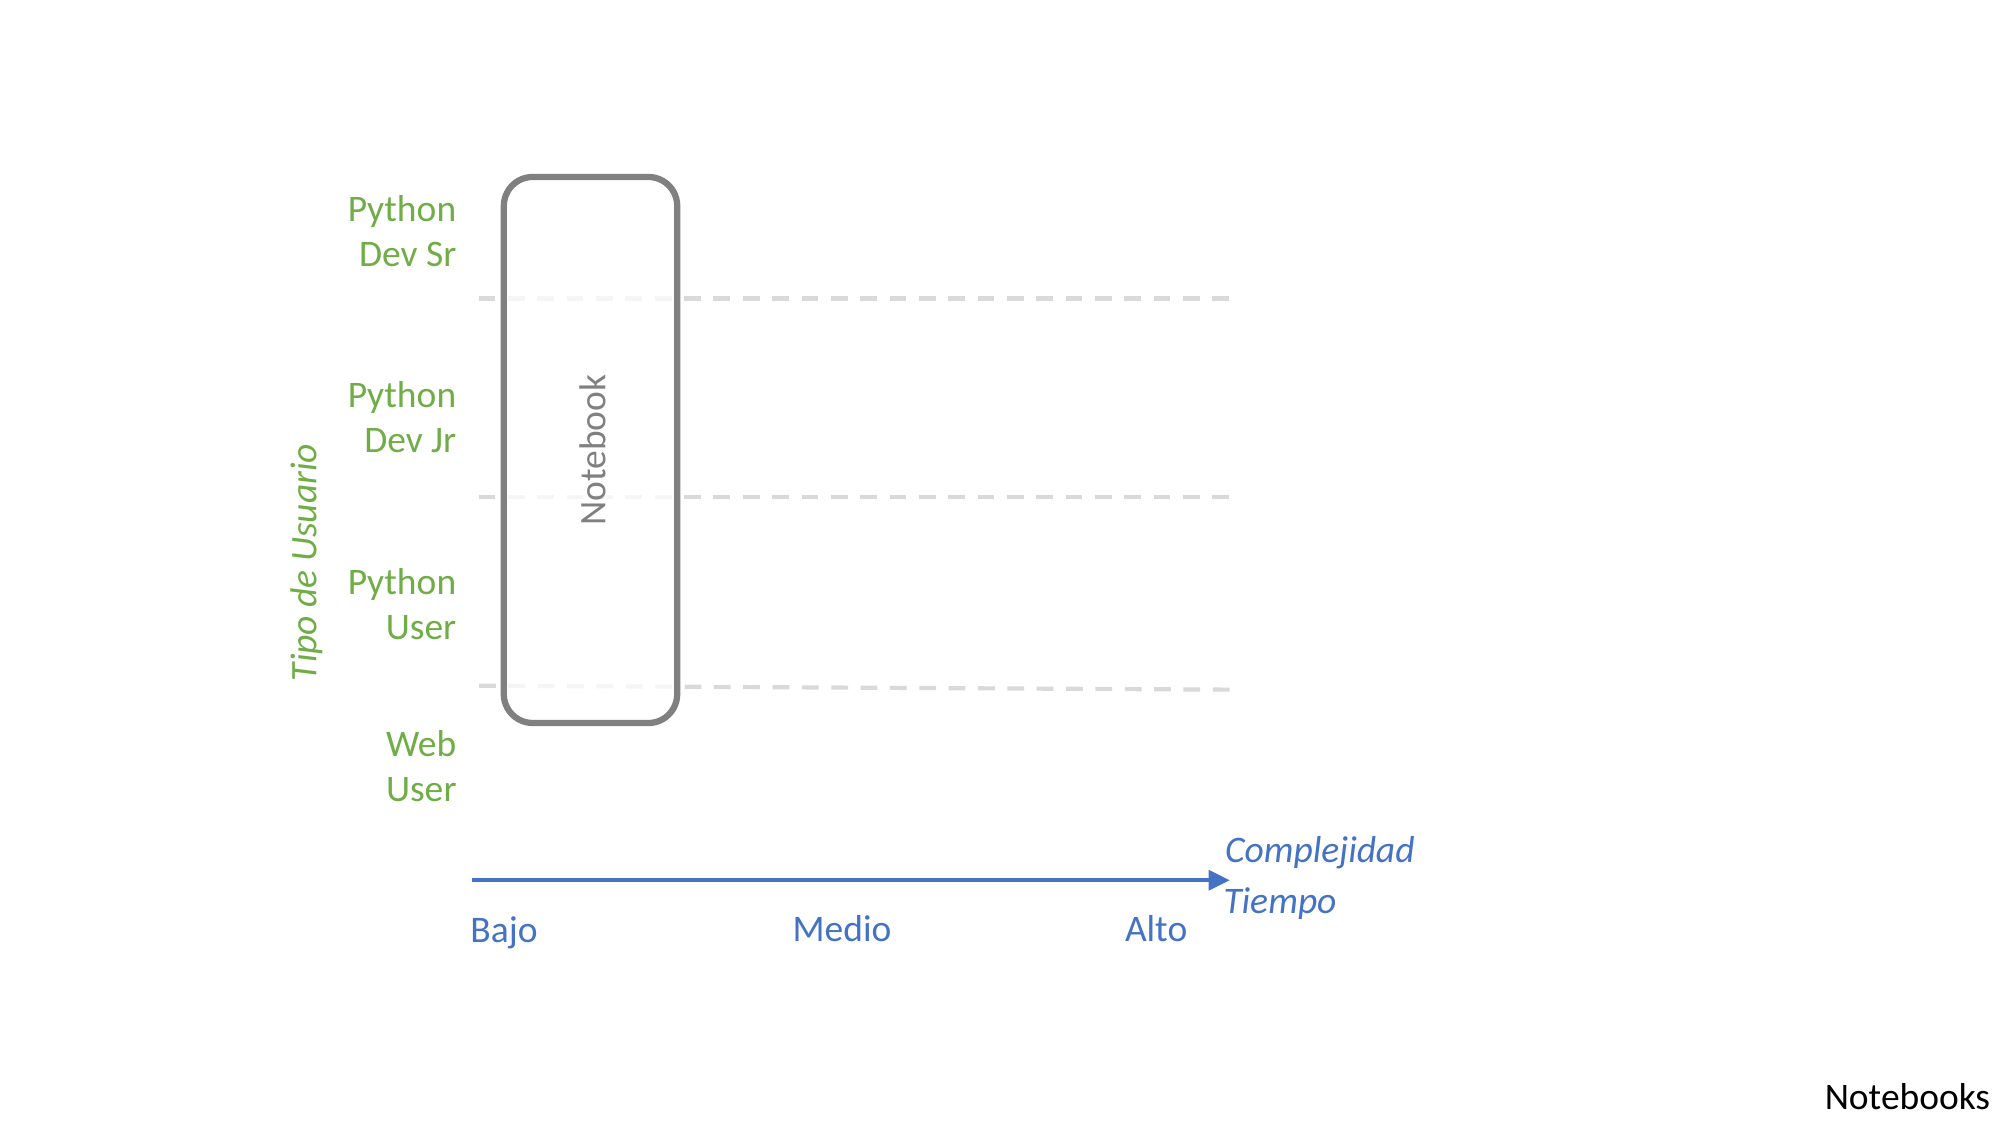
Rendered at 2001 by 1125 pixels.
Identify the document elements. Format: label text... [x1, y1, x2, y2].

text_box Tiempo [1208, 868, 1352, 929]
text_box Notebooks [1810, 1064, 2000, 1125]
text_box Alto [1109, 896, 1202, 957]
text_box Complejidad [1210, 817, 1430, 878]
text_box Bajo [455, 897, 553, 957]
text_box Notebook [502, 175, 679, 298]
text_box Notebook [502, 498, 679, 685]
text_box Python User [332, 549, 472, 654]
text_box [471, 685, 1230, 690]
text_box Web User [371, 711, 472, 817]
text_box Notebook [502, 690, 679, 725]
text_box Tipo de Usuario [271, 429, 332, 696]
text_box Python Dev Sr [332, 176, 472, 282]
text_box Python Dev Jr [332, 362, 472, 467]
text_box Notebook [502, 299, 679, 497]
text_box Medio [777, 896, 907, 957]
